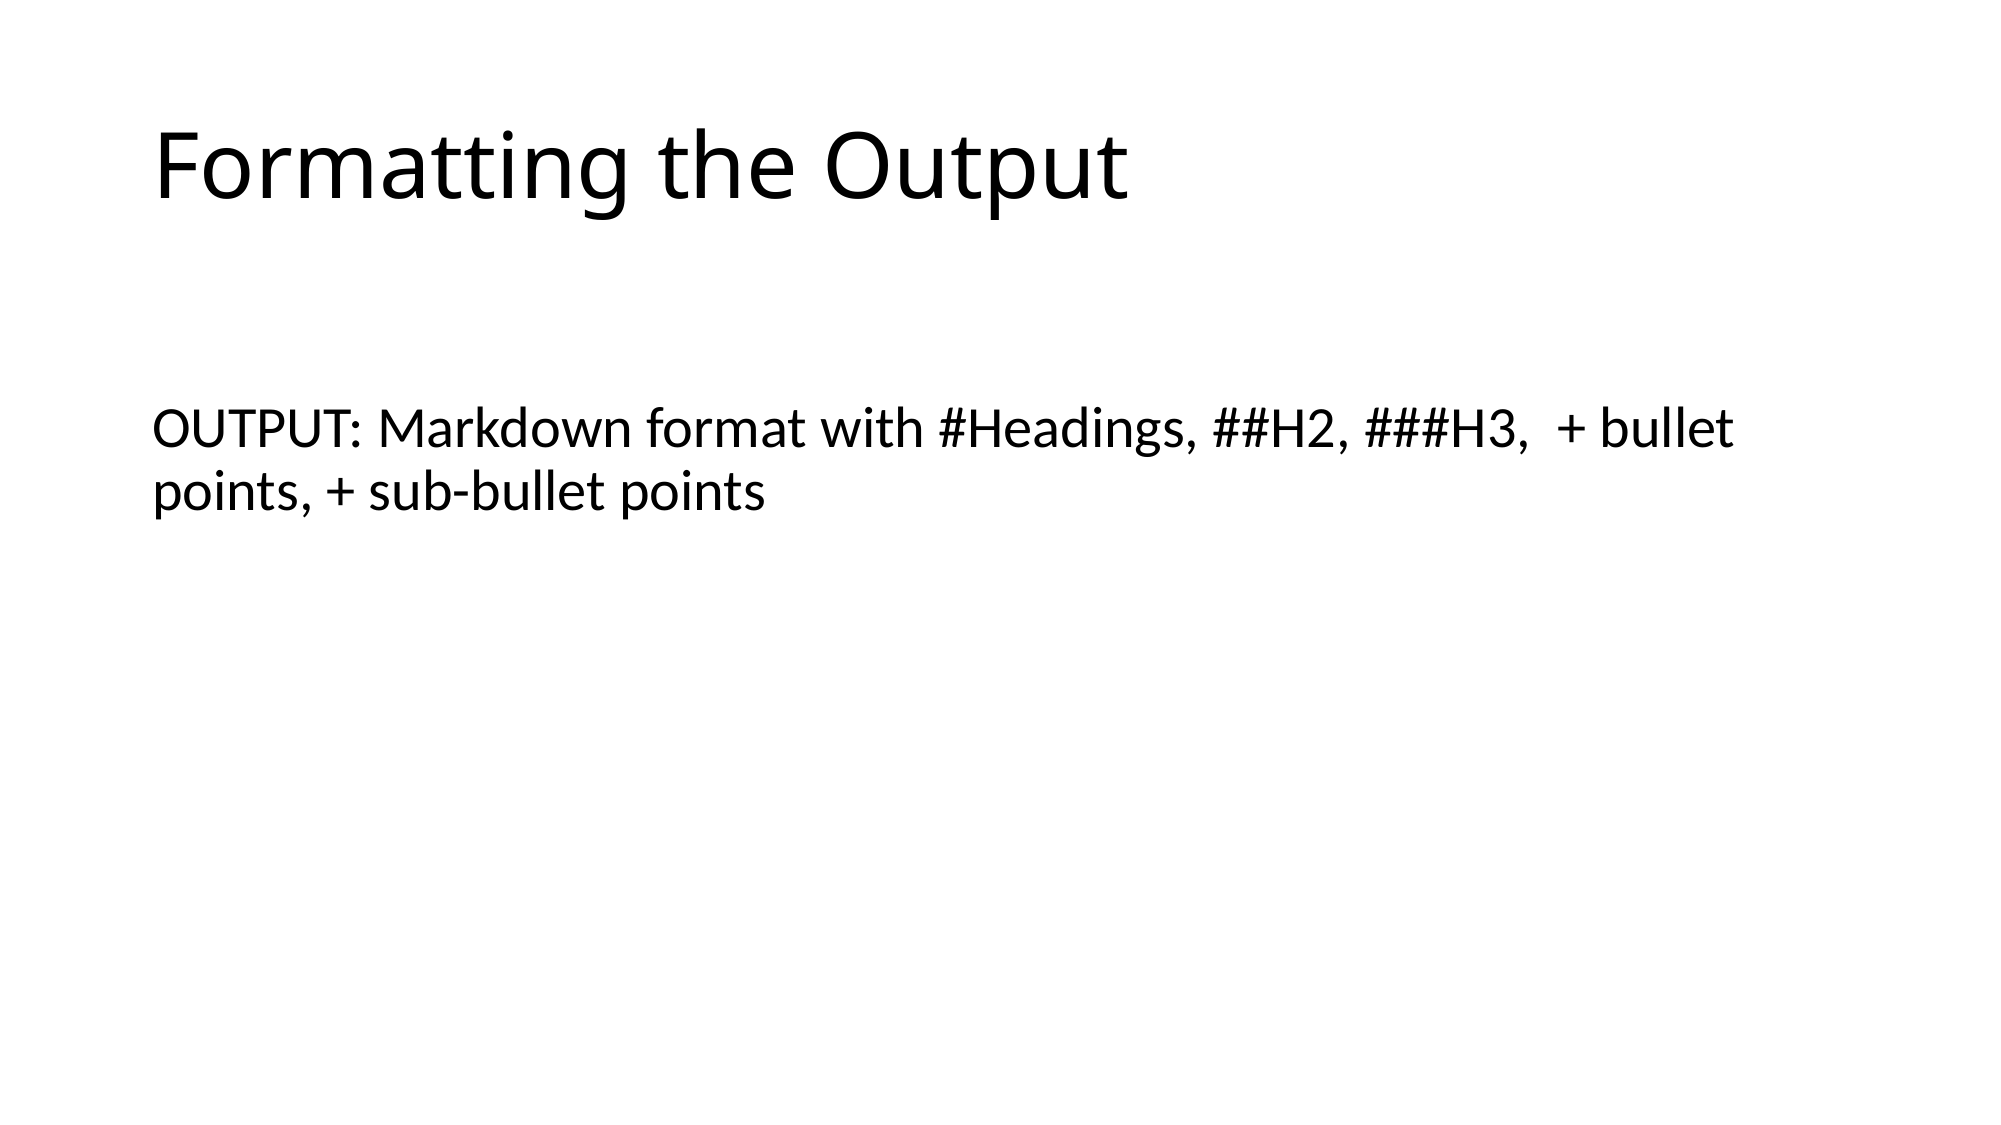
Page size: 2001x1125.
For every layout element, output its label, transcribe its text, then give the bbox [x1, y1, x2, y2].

list OUTPUT: Markdown format with #Headings, ##H2, ###H3, + bullet points, + sub-bullet points [137, 299, 1863, 1014]
title Formatting the Output [137, 59, 1863, 278]
